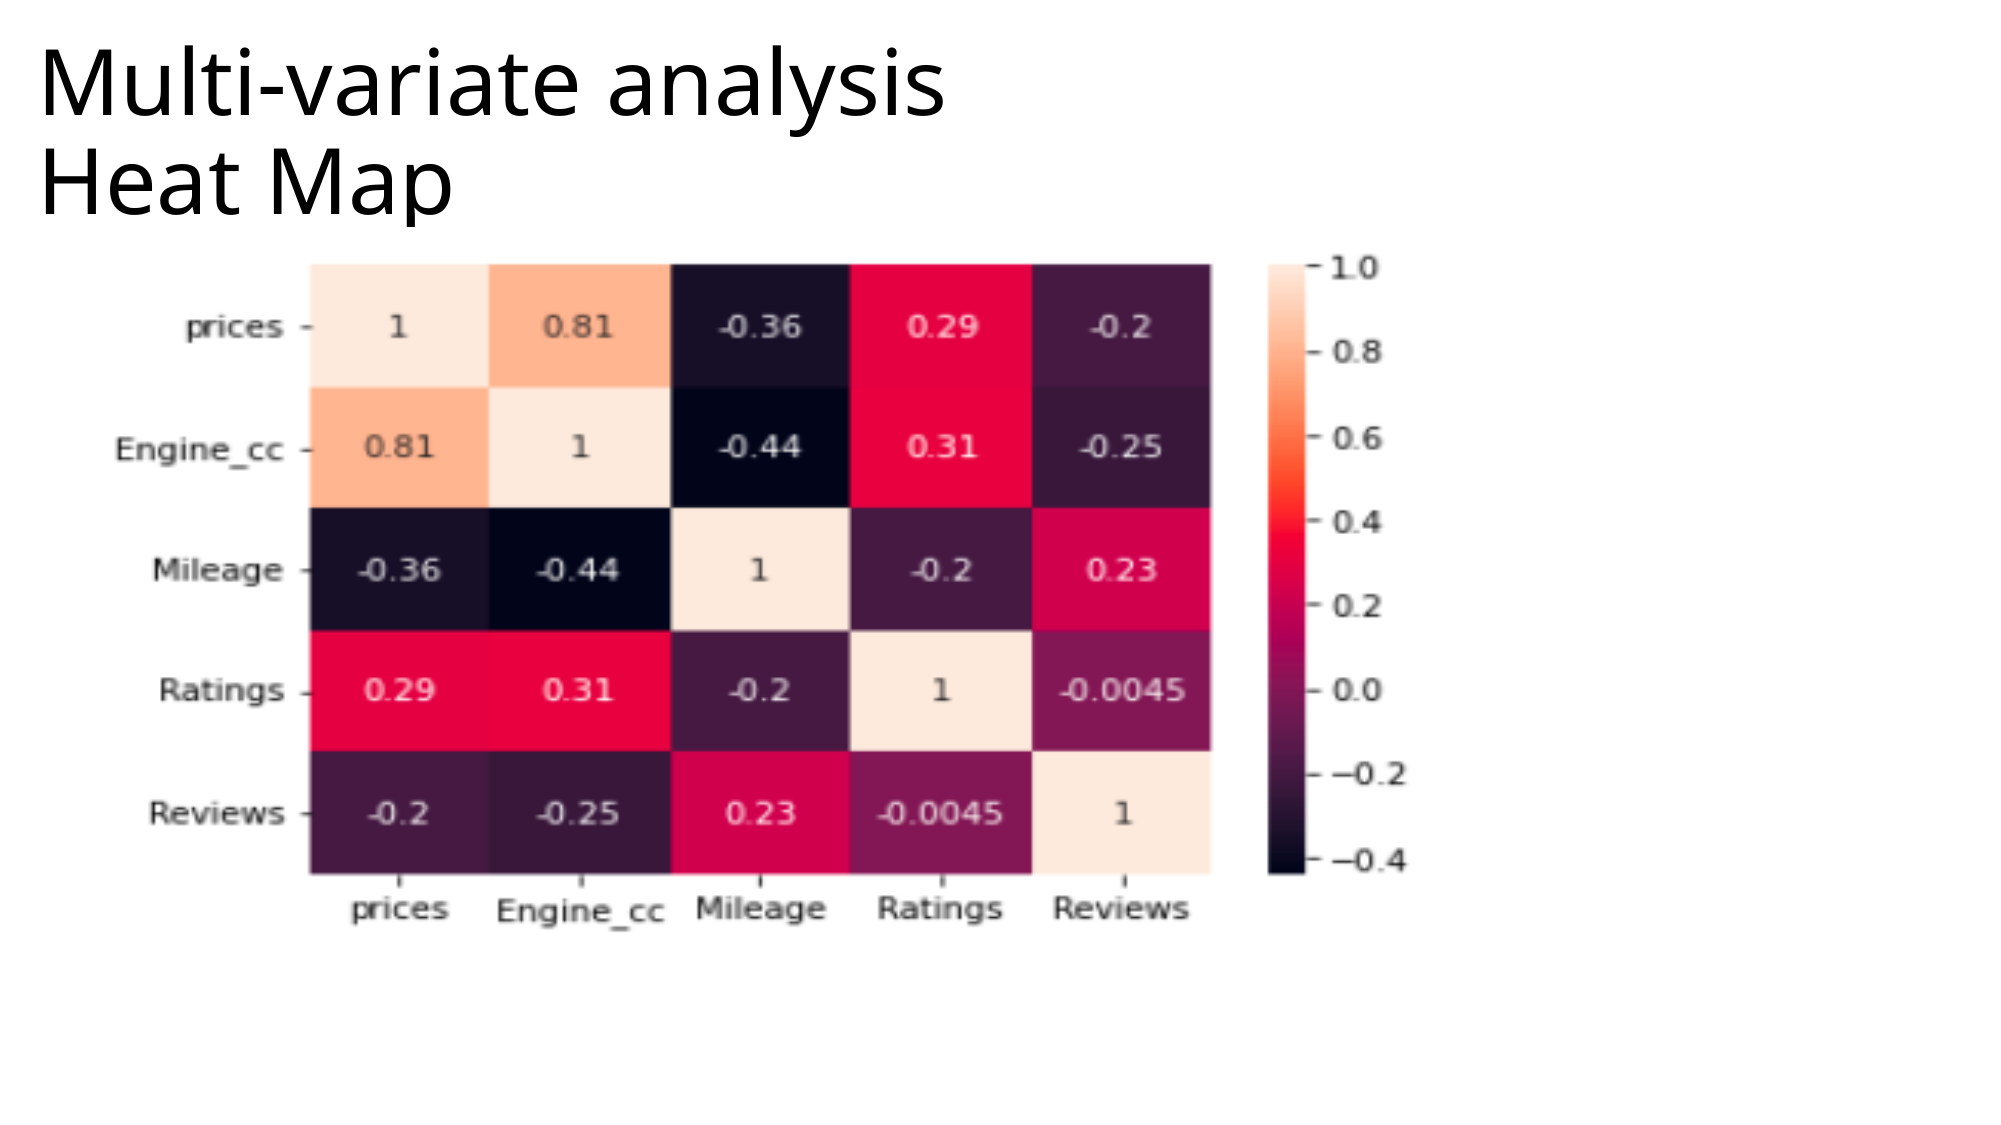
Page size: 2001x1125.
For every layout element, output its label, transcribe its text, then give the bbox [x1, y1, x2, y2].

title Multi-variate analysis Heat Map [22, 26, 1433, 244]
picture [104, 227, 1502, 950]
